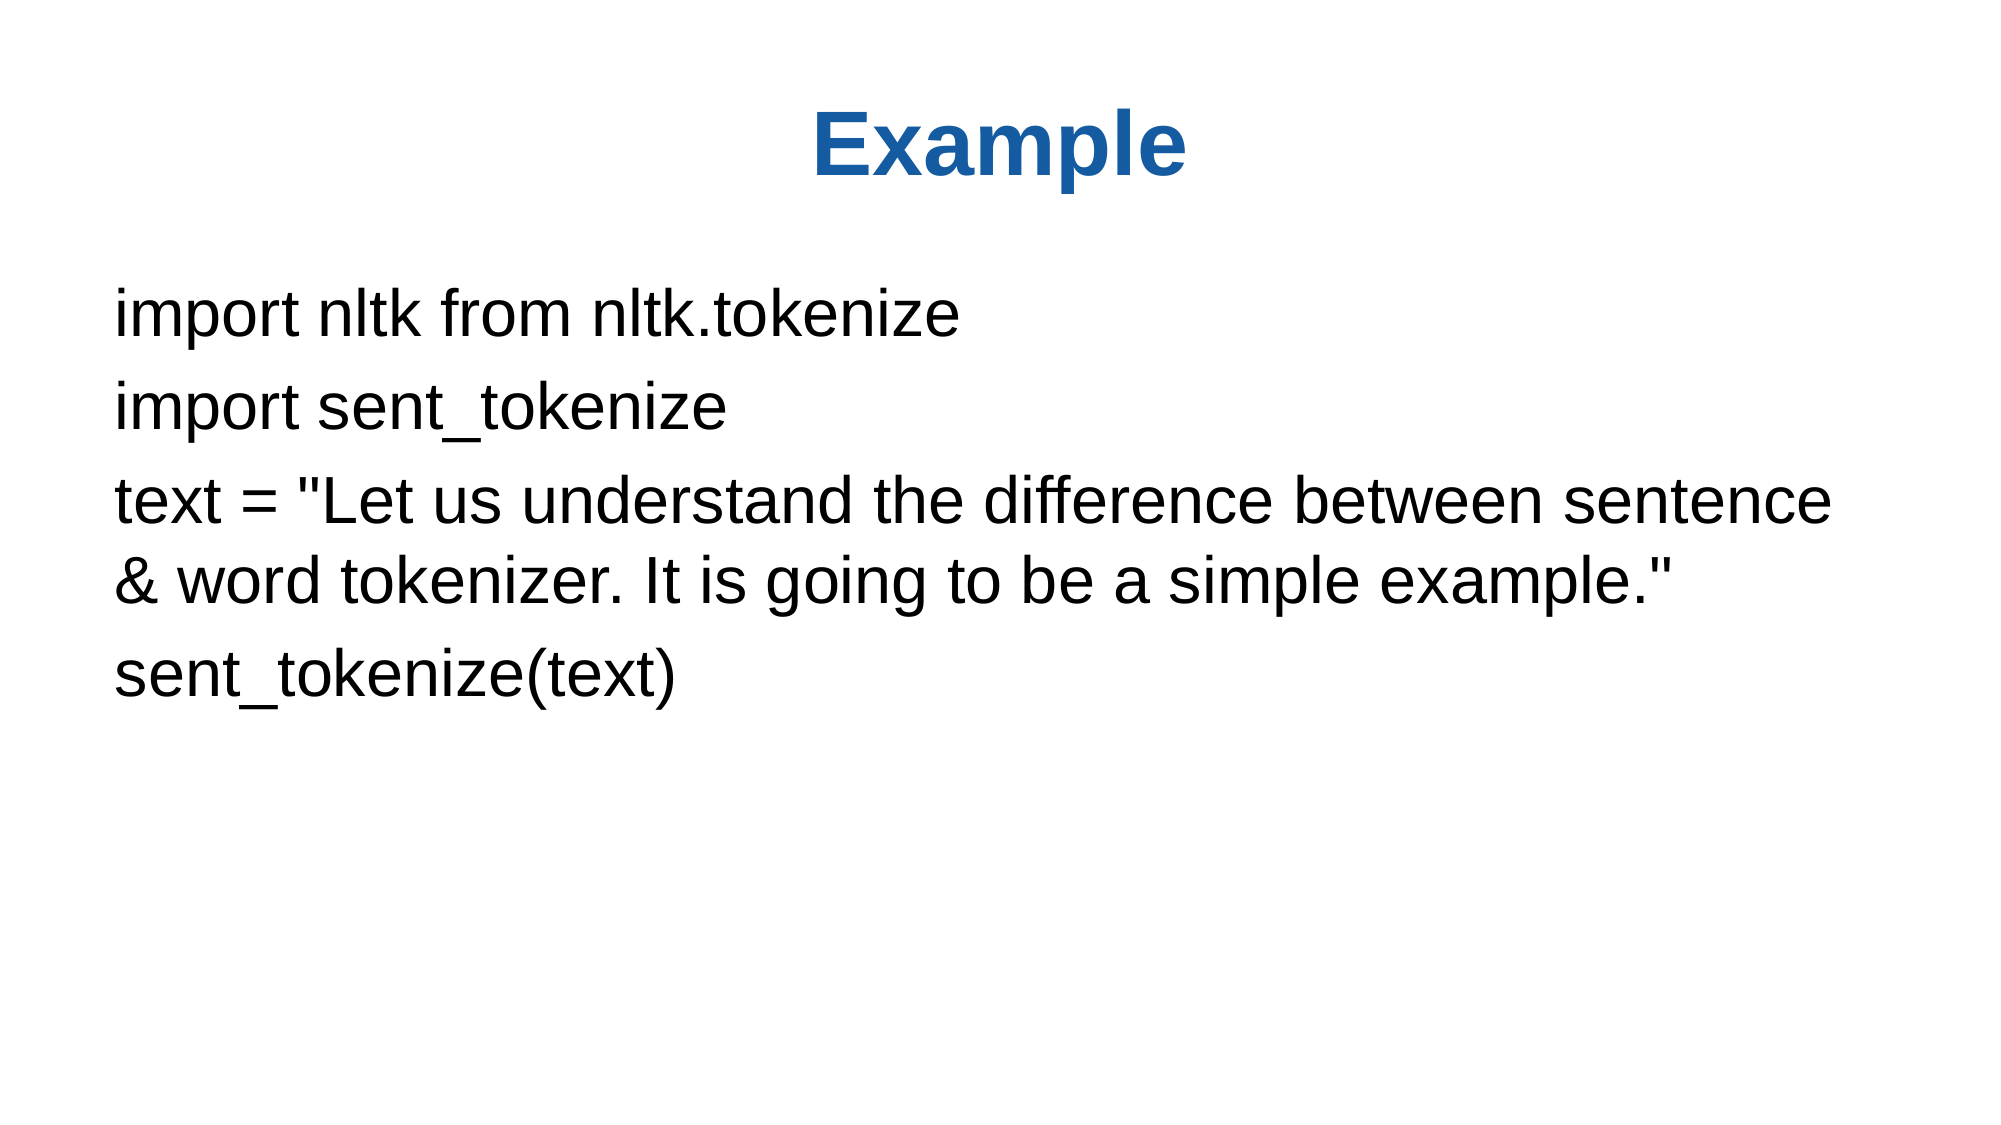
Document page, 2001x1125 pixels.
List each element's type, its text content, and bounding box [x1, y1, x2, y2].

title Example [99, 44, 1901, 233]
list import nltk from nltk.tokenize import sent_tokenize text = "Let us understand the difference between sentence & word tokenizer. It is going to be a simple example." sent_tokenize(text) [99, 262, 1901, 1006]
